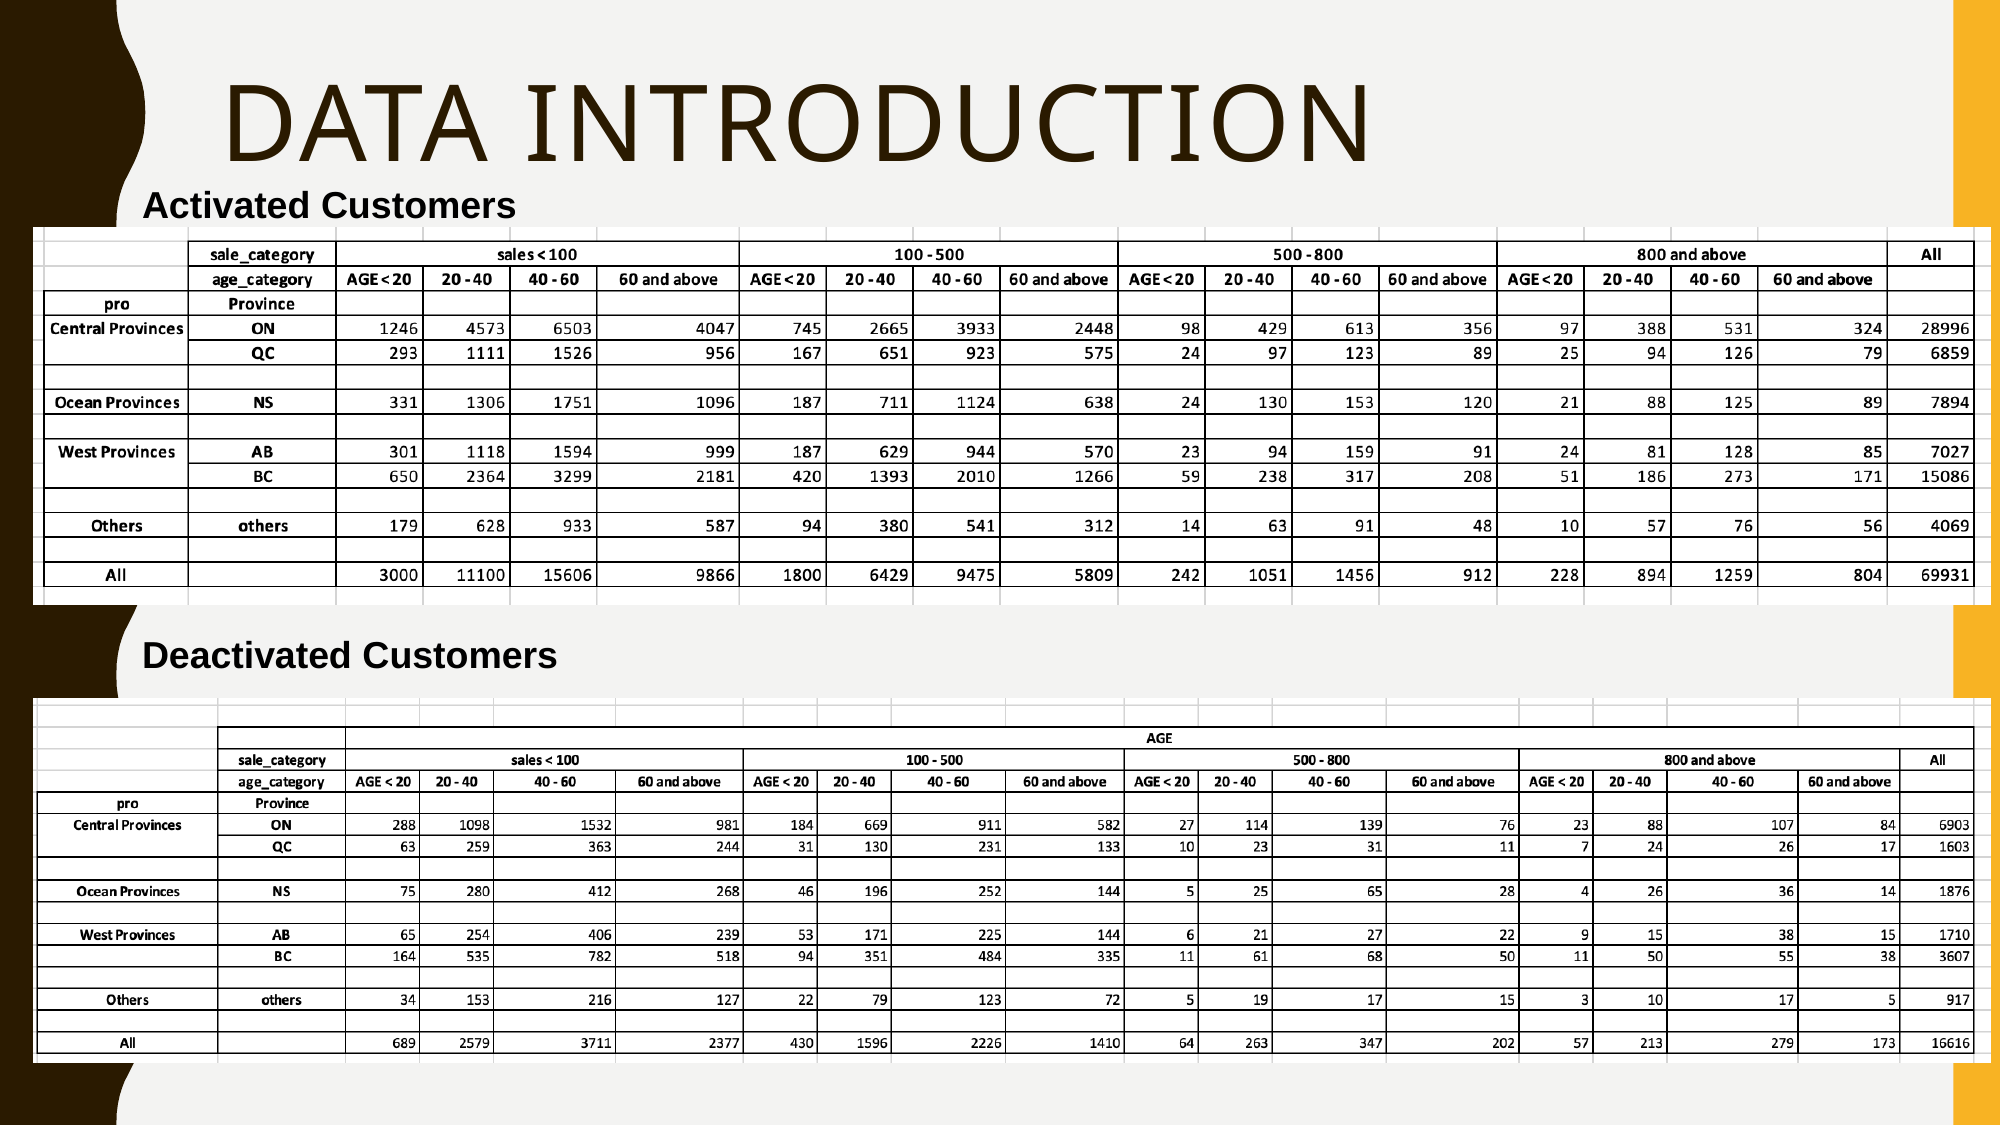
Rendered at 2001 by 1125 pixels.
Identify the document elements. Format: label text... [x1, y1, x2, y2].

picture [33, 227, 1991, 605]
title Data introduction [205, 62, 1875, 227]
text_box Activated Customers Deactivated Customers [127, 605, 1129, 684]
text_box Activated Customers Deactivated Customers [127, 174, 1129, 227]
picture [33, 698, 1991, 1063]
